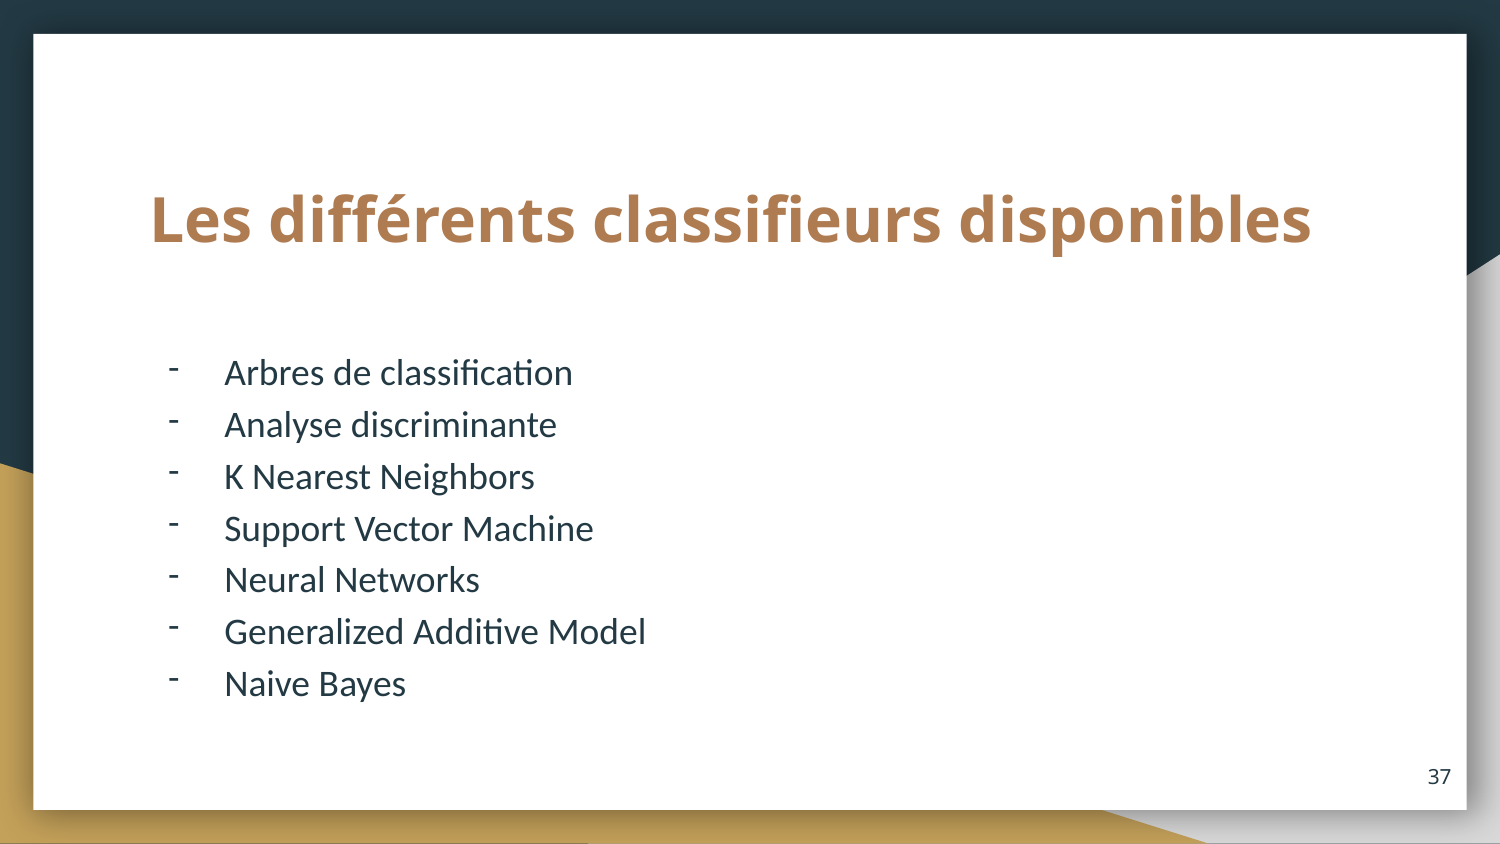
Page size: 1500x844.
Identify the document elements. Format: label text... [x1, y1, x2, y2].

slide_number ‹#› [1376, 745, 1467, 810]
list Arbres de classification Analyse discriminante K Nearest Neighbors Support Vector Machine Neural Networks Generalized Additive Model Naive Bayes [134, 326, 1366, 729]
title Les différents classifieurs disponibles [134, 138, 1366, 296]
